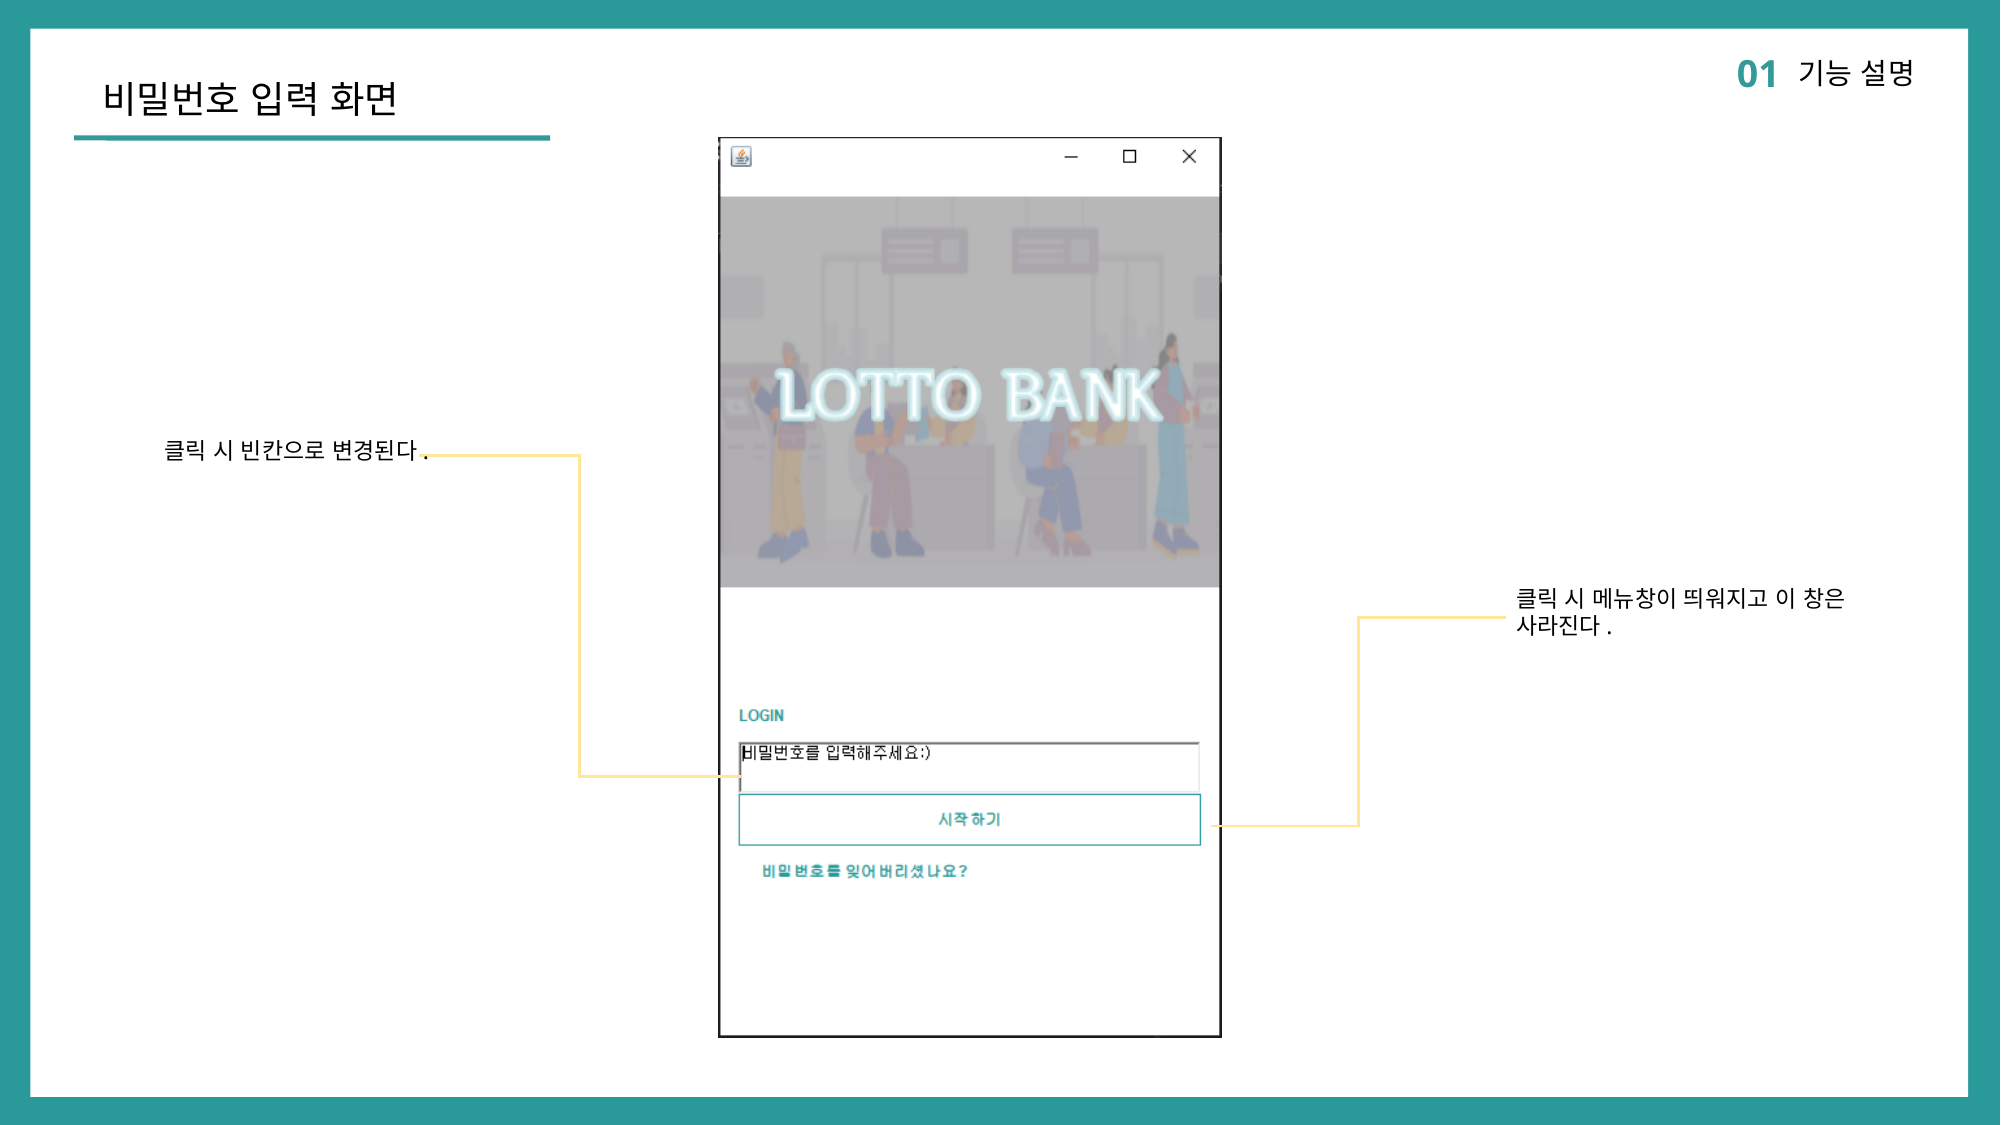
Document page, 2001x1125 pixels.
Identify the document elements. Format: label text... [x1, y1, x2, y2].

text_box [1210, 617, 1507, 826]
text_box 01 [1710, 42, 1806, 103]
text_box 클릭 시 빈칸으로 변경된다. [149, 429, 476, 485]
text_box 비밀번호 입력 화면 [87, 68, 463, 129]
picture [718, 137, 1222, 1038]
text_box [29, 28, 1969, 1098]
text_box 클릭 시 메뉴창이 띄워지고 이 창은 사라진다. [1501, 576, 1905, 660]
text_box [418, 455, 741, 777]
text_box 기능 설명 [1758, 47, 1957, 98]
